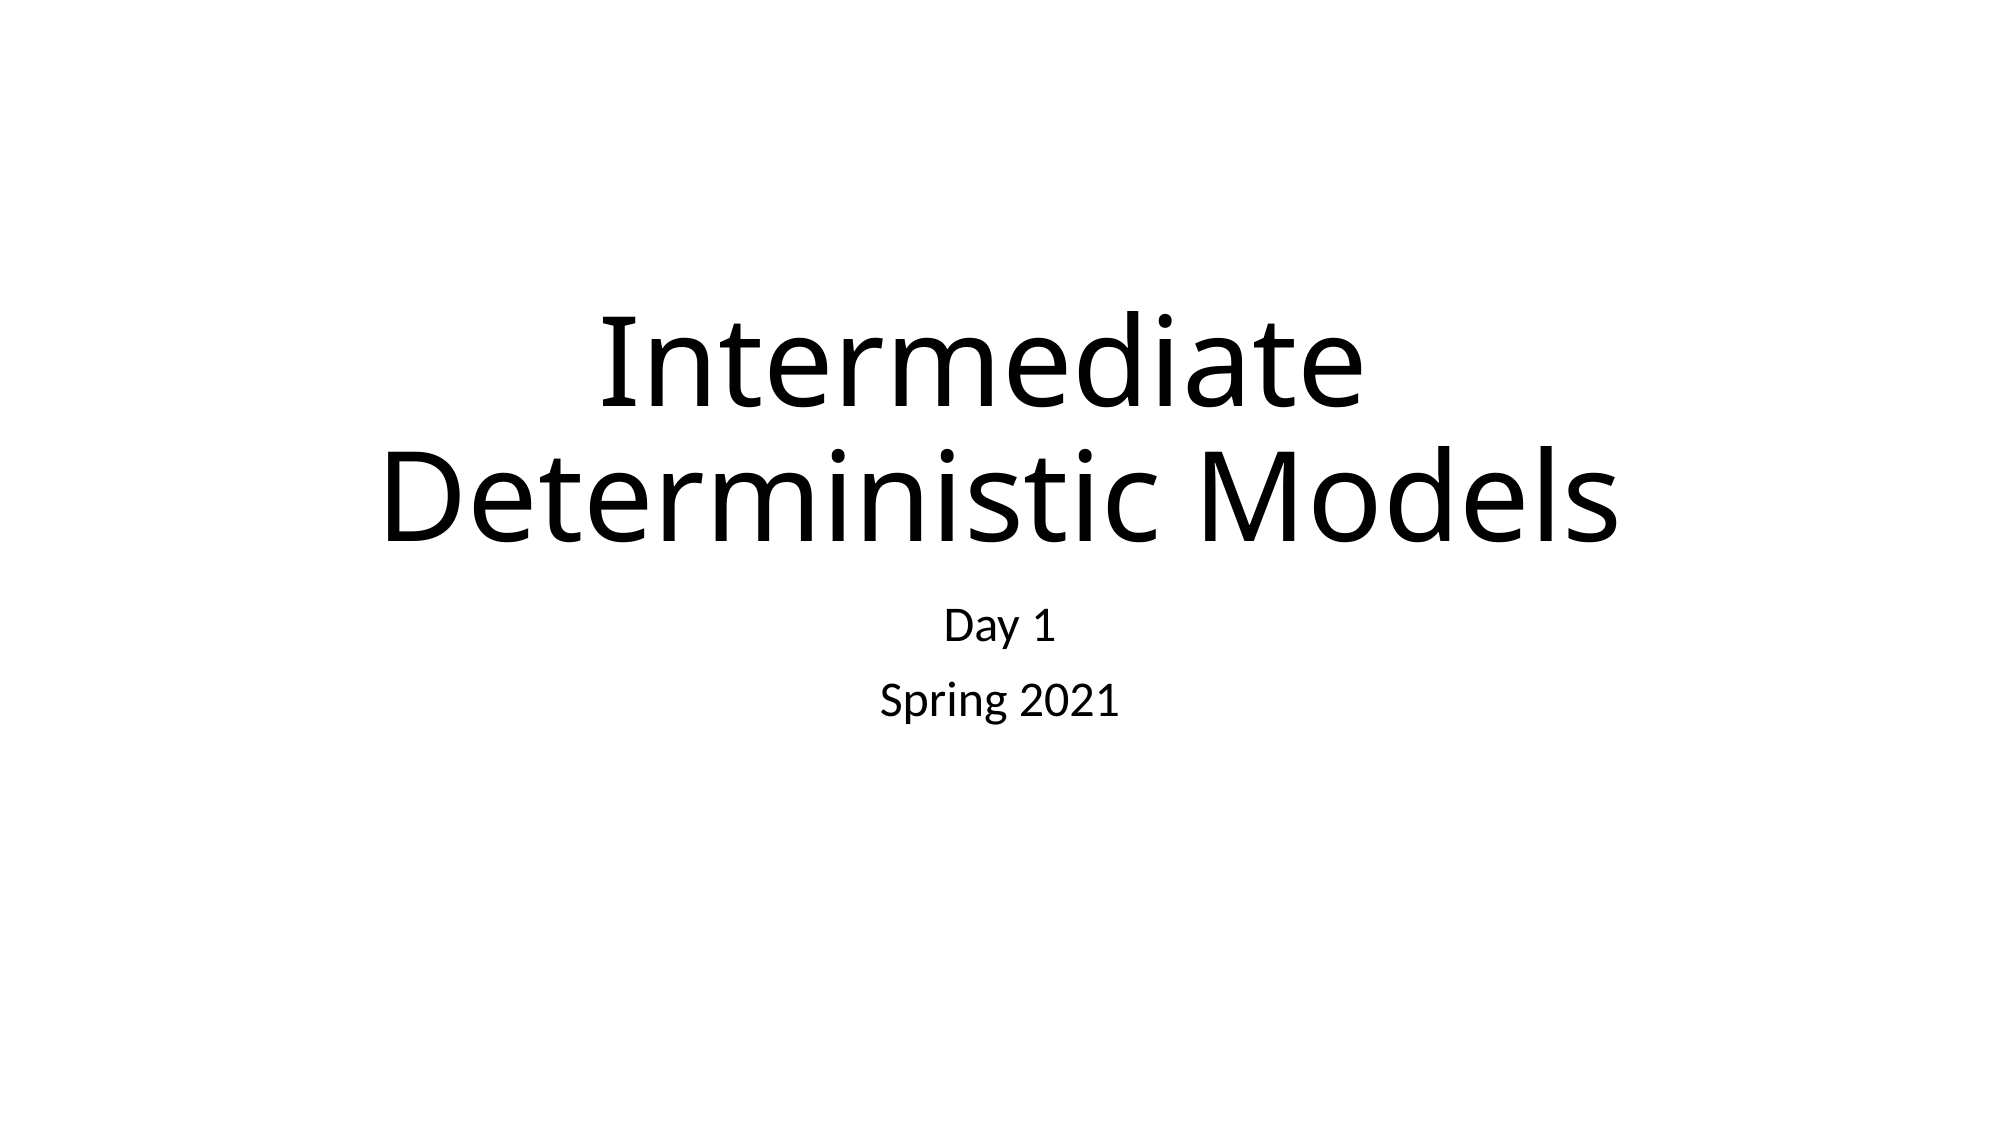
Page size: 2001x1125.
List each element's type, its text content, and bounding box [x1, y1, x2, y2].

title Intermediate Deterministic Models [249, 184, 1750, 576]
subtitle Day 1 Spring 2021 [249, 590, 1750, 863]
